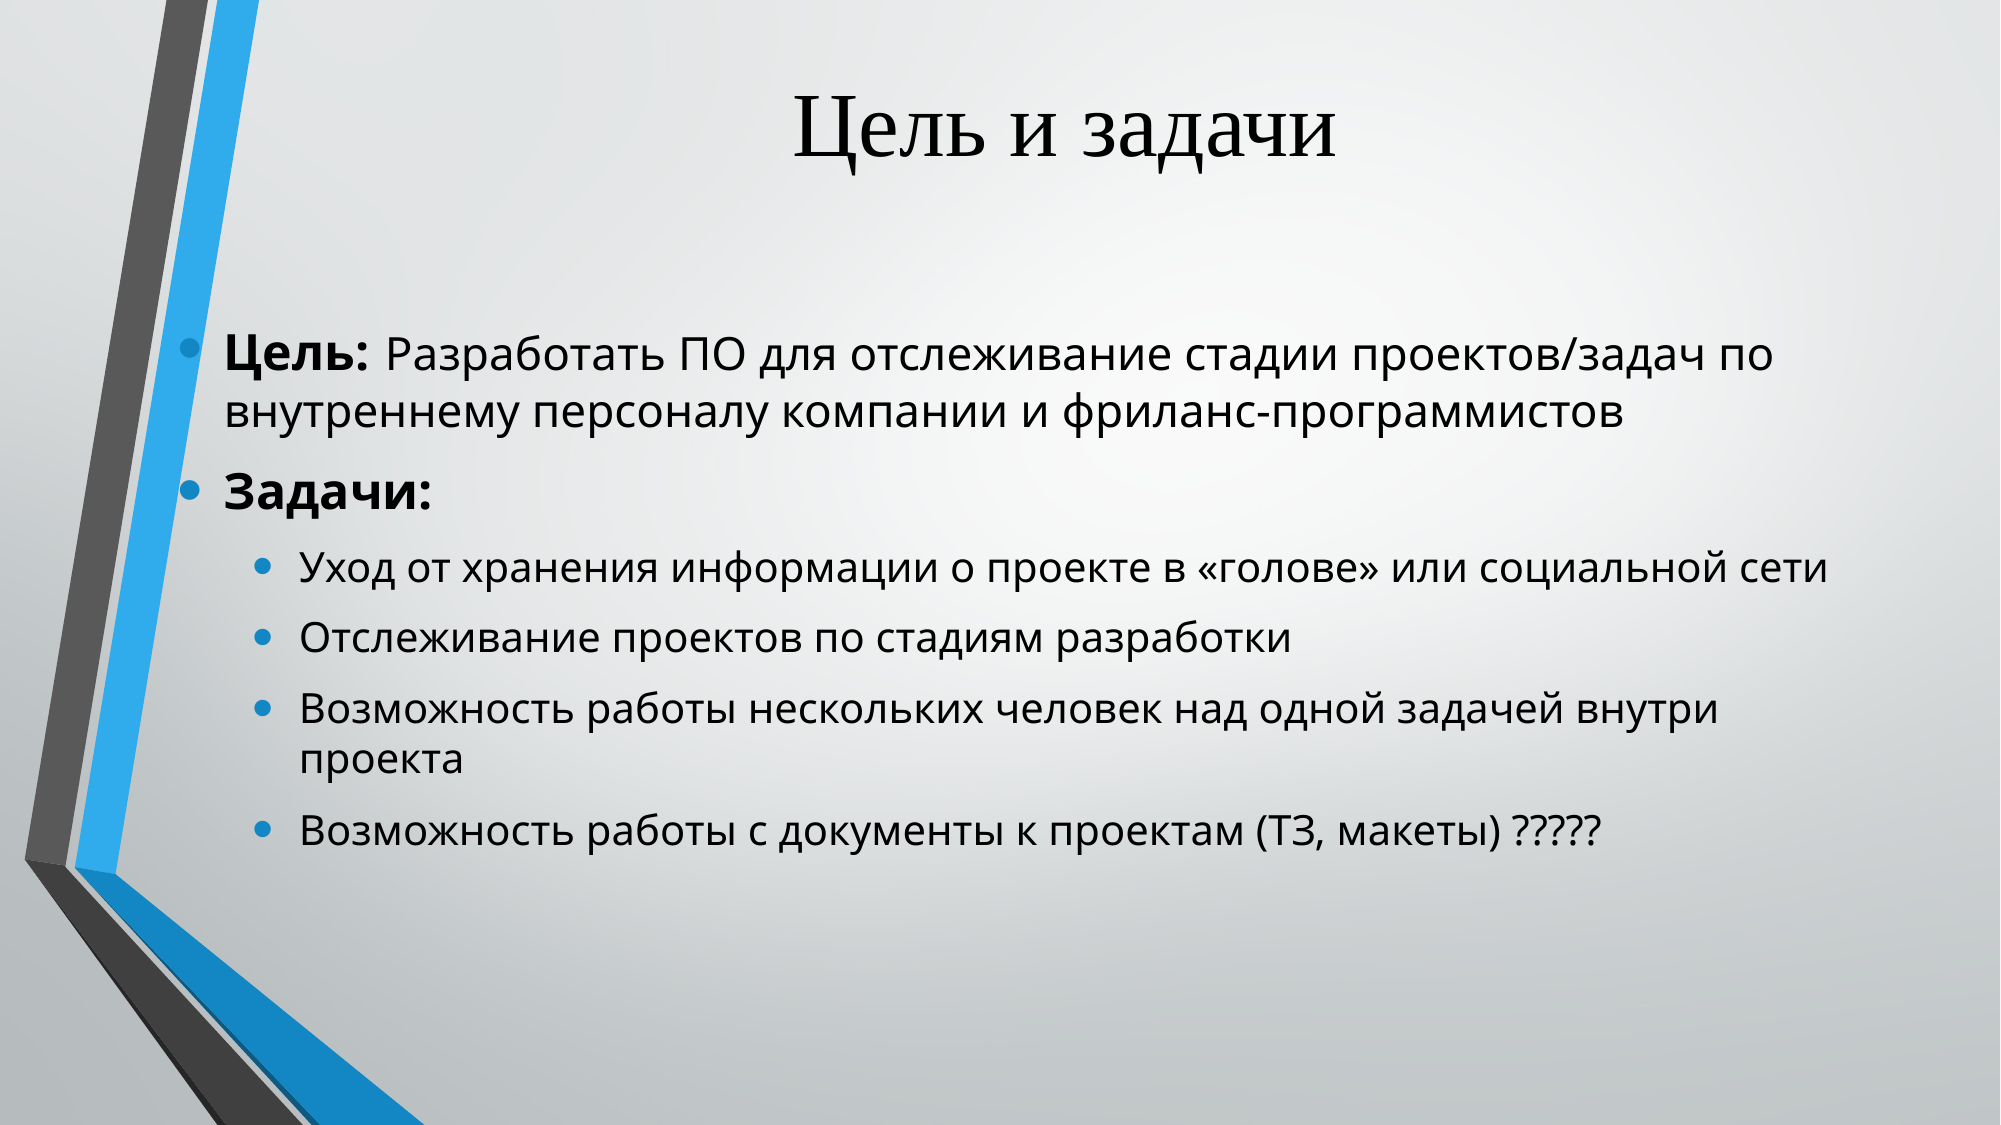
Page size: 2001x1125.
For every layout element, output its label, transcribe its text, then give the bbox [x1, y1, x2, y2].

list Цель: Разработать ПО для отслеживание стадии проектов/задач по внутреннему персоналу компании и фриланс-программистов Задачи: Уход от хранения информации о проекте в «голове» или социальной сети Отслеживание проектов по стадиям разработки Возможность работы нескольких человек над одной задачей внутри проекта Возможность работы с документы к проектам (ТЗ, макеты) ????? [162, 304, 1866, 880]
title Цель и задачи [243, 0, 1887, 264]
